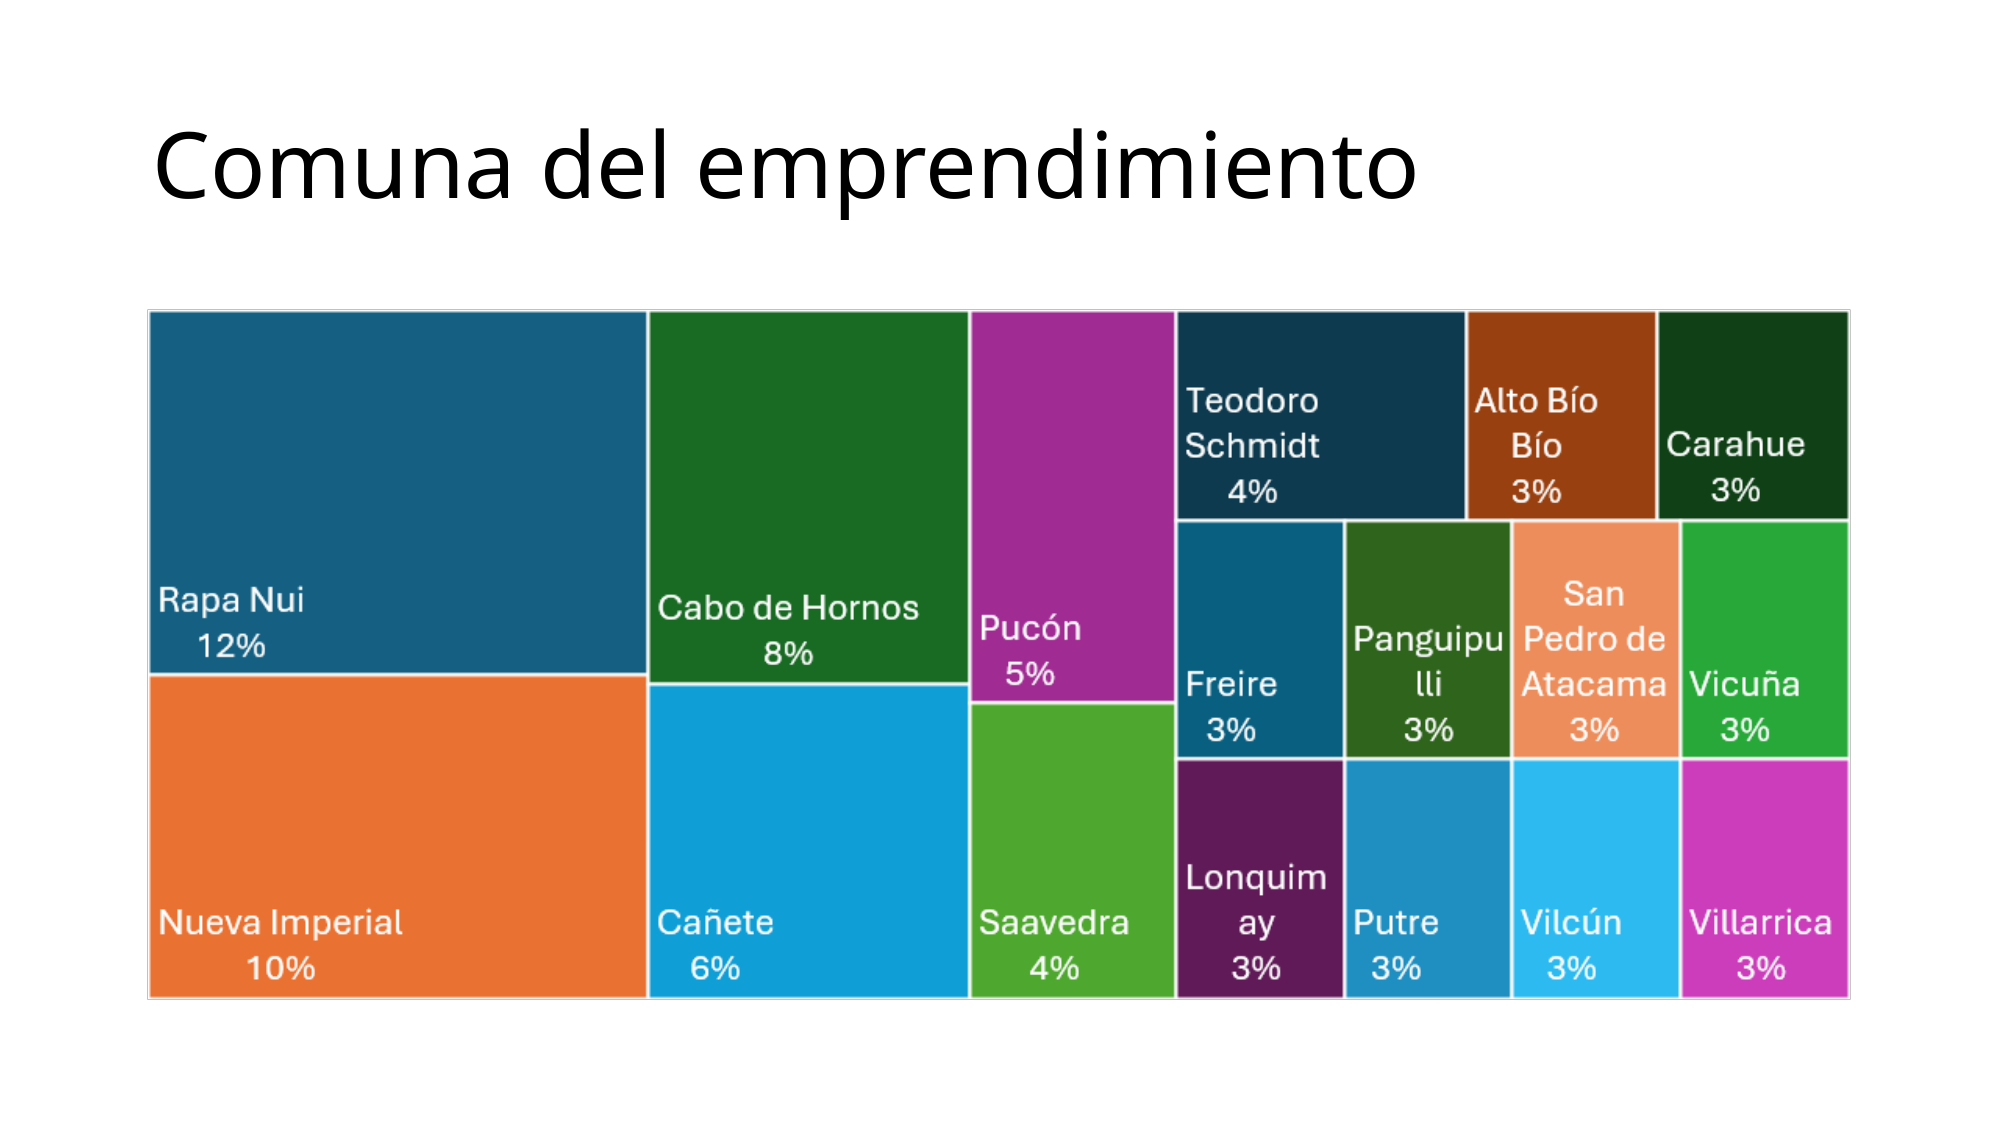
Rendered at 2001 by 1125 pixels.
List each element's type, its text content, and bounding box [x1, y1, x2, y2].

picture [137, 299, 1863, 1014]
title Comuna del emprendimiento [137, 59, 1863, 278]
